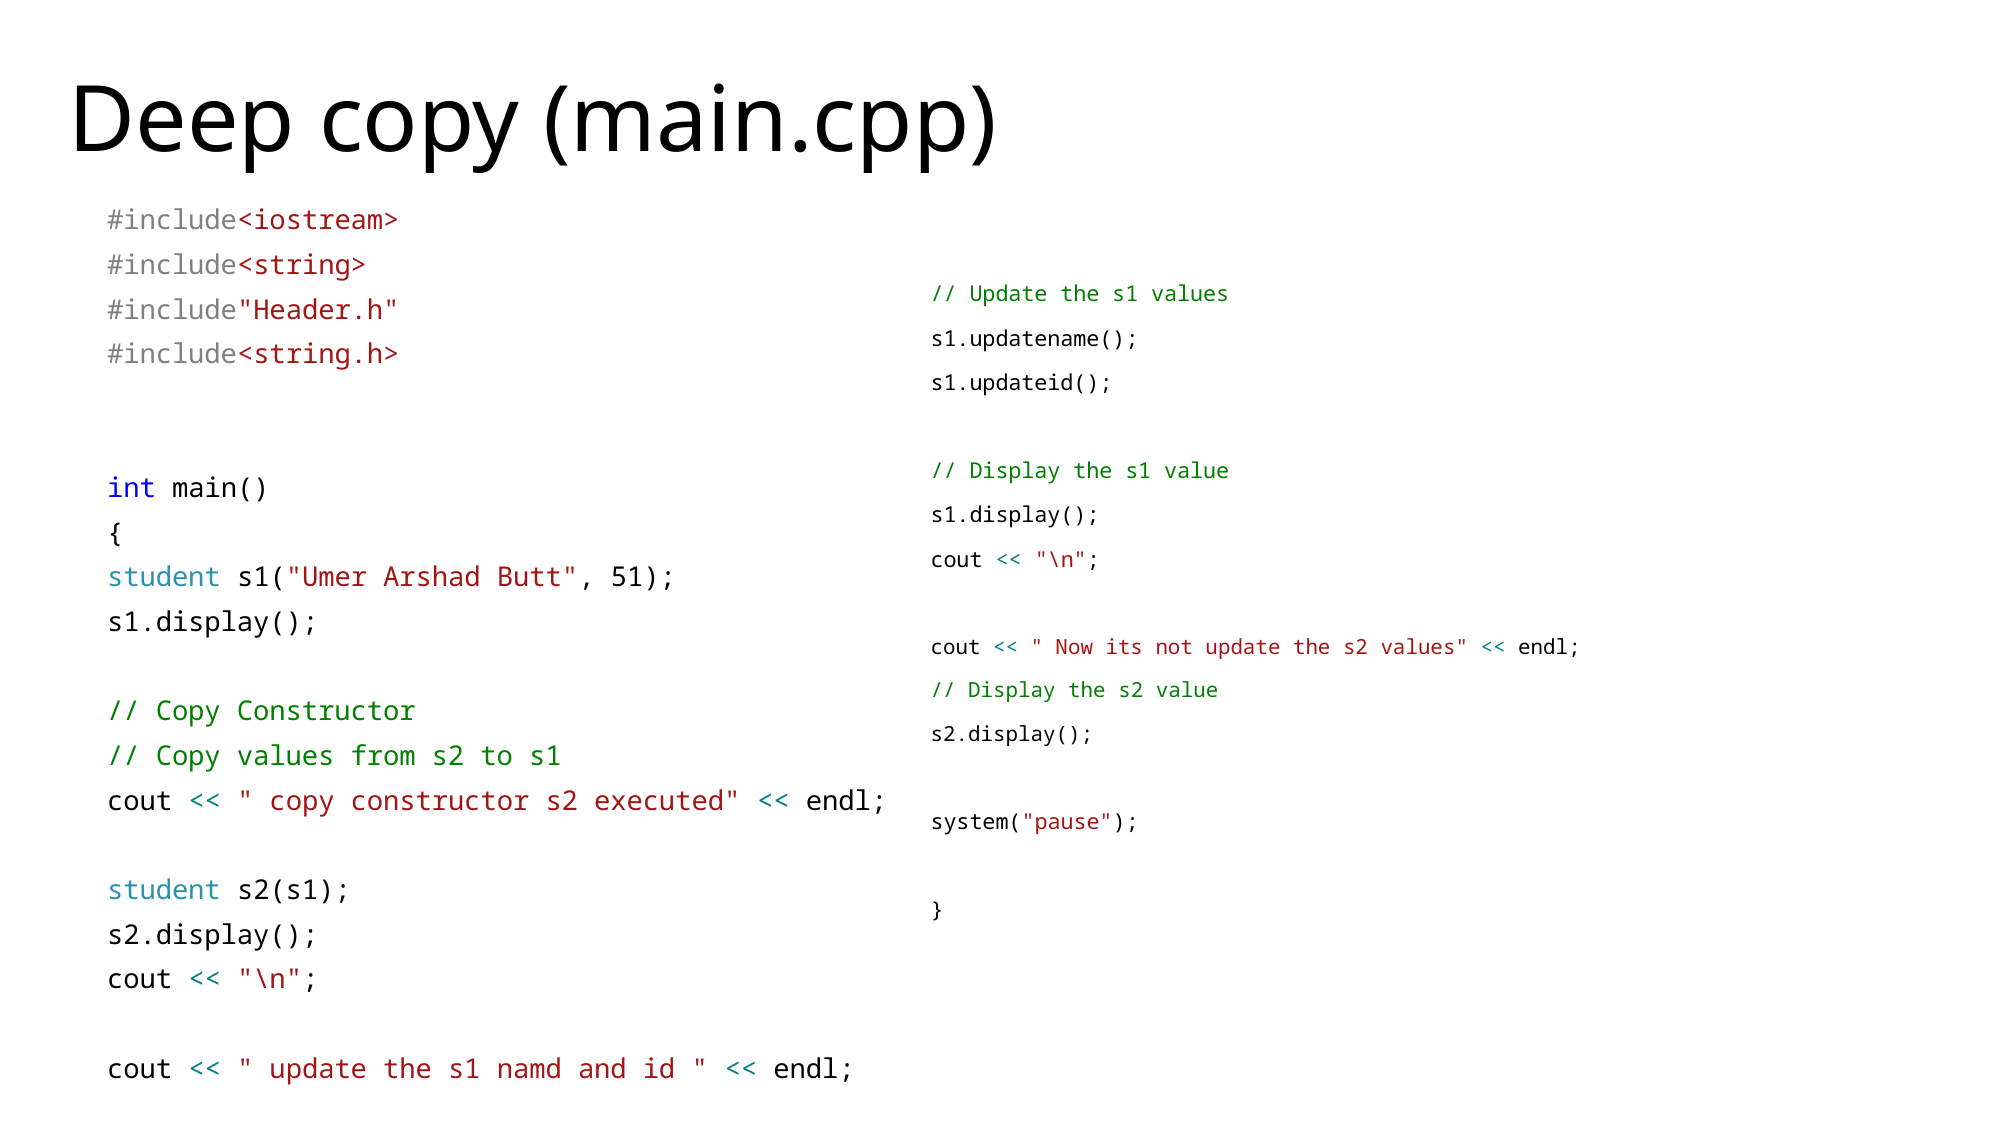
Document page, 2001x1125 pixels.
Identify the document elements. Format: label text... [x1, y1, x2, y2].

list #include<iostream> #include<string> #include"Header.h" #include<string.h> int main() { student s1("Umer Arshad Butt", 51); s1.display(); // Copy Constructor // Copy values from s2 to s1 cout << " copy constructor s2 executed" << endl; student s2(s1); s2.display(); cout << "\n"; cout << " update the s1 namd and id " << endl; [92, 198, 1818, 1096]
text_box // Update the s1 values s1.updatename(); s1.updateid(); // Display the s1 value s1.display(); cout << "\n"; cout << " Now its not update the s2 values" << endl; // Display the s2 value s2.display(); system("pause"); } [915, 228, 1849, 1066]
title Deep copy (main.cpp) [53, 12, 1779, 231]
